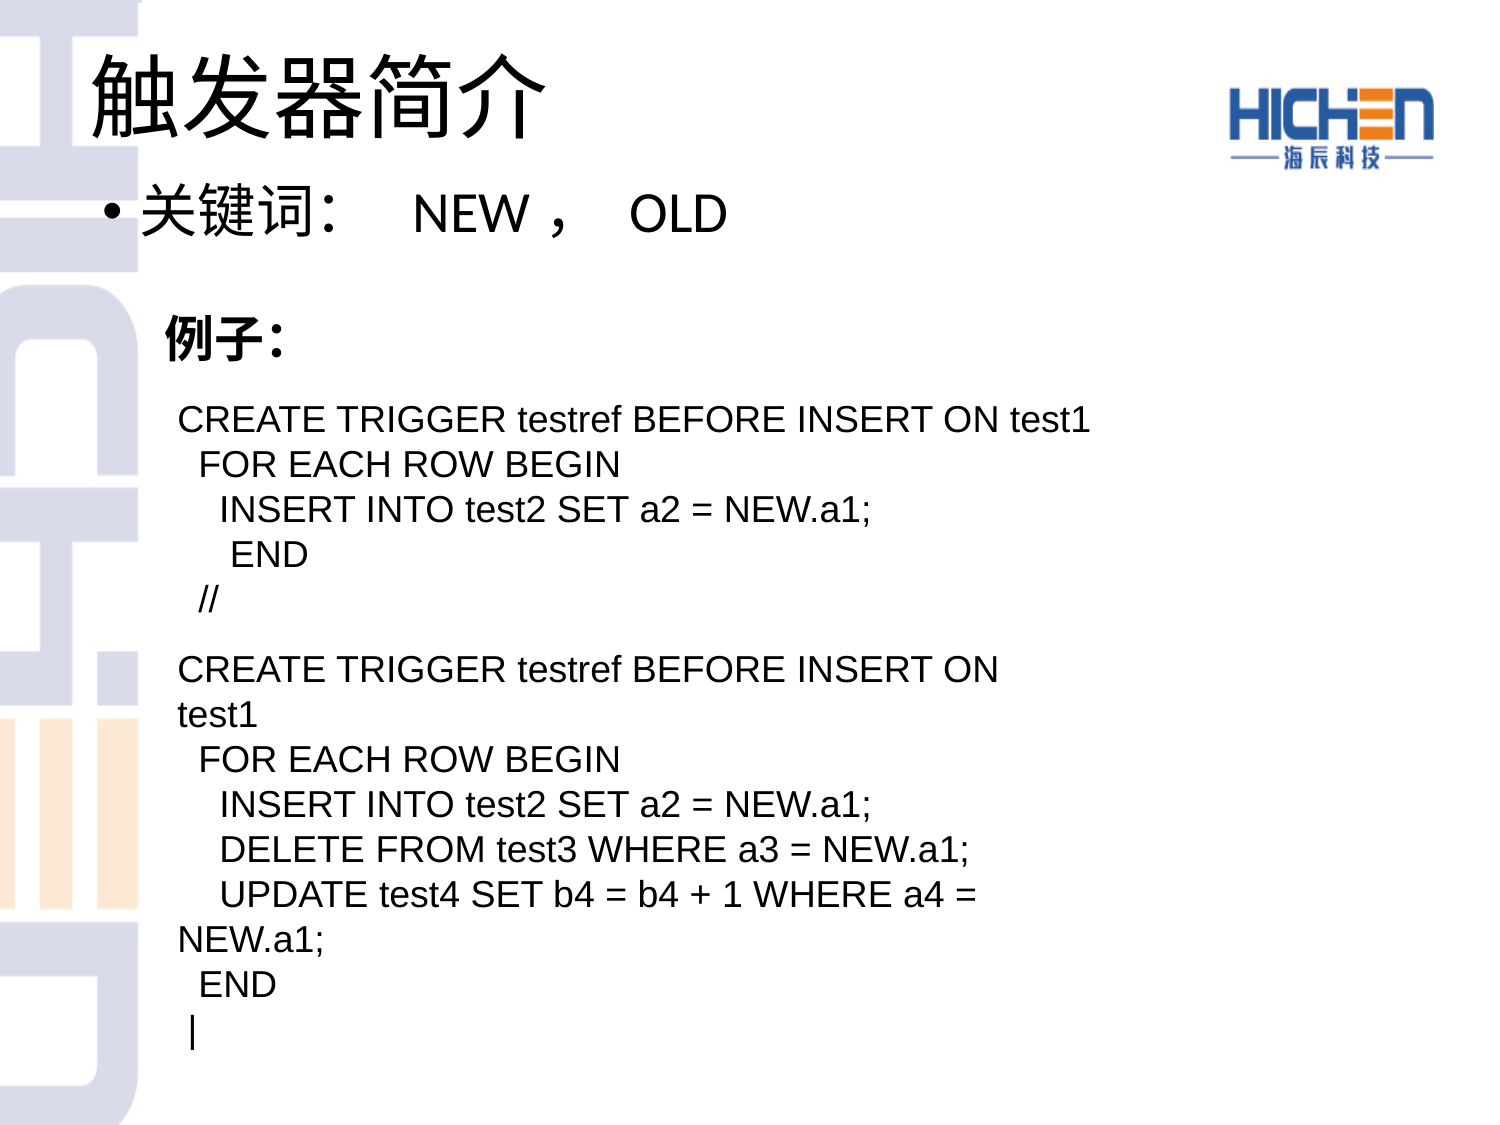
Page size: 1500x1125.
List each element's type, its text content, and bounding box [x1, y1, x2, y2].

list 关键词： NEW， OLD [87, 174, 1350, 363]
text_box CREATE TRIGGER testref BEFORE INSERT ON test1 FOR EACH ROW BEGIN INSERT INTO test2 SET a2 = NEW.a1; END // [162, 387, 1150, 628]
text_box 例子： [149, 299, 438, 375]
text_box CREATE TRIGGER testref BEFORE INSERT ON test1 FOR EACH ROW BEGIN INSERT INTO test2 SET a2 = NEW.a1; DELETE FROM test3 WHERE a3 = NEW.a1; UPDATE test4 SET b4 = b4 + 1 WHERE a4 = NEW.a1; END | [162, 637, 1088, 1058]
title 触发器简介 [75, 45, 1425, 175]
picture [0, 0, 1500, 1125]
